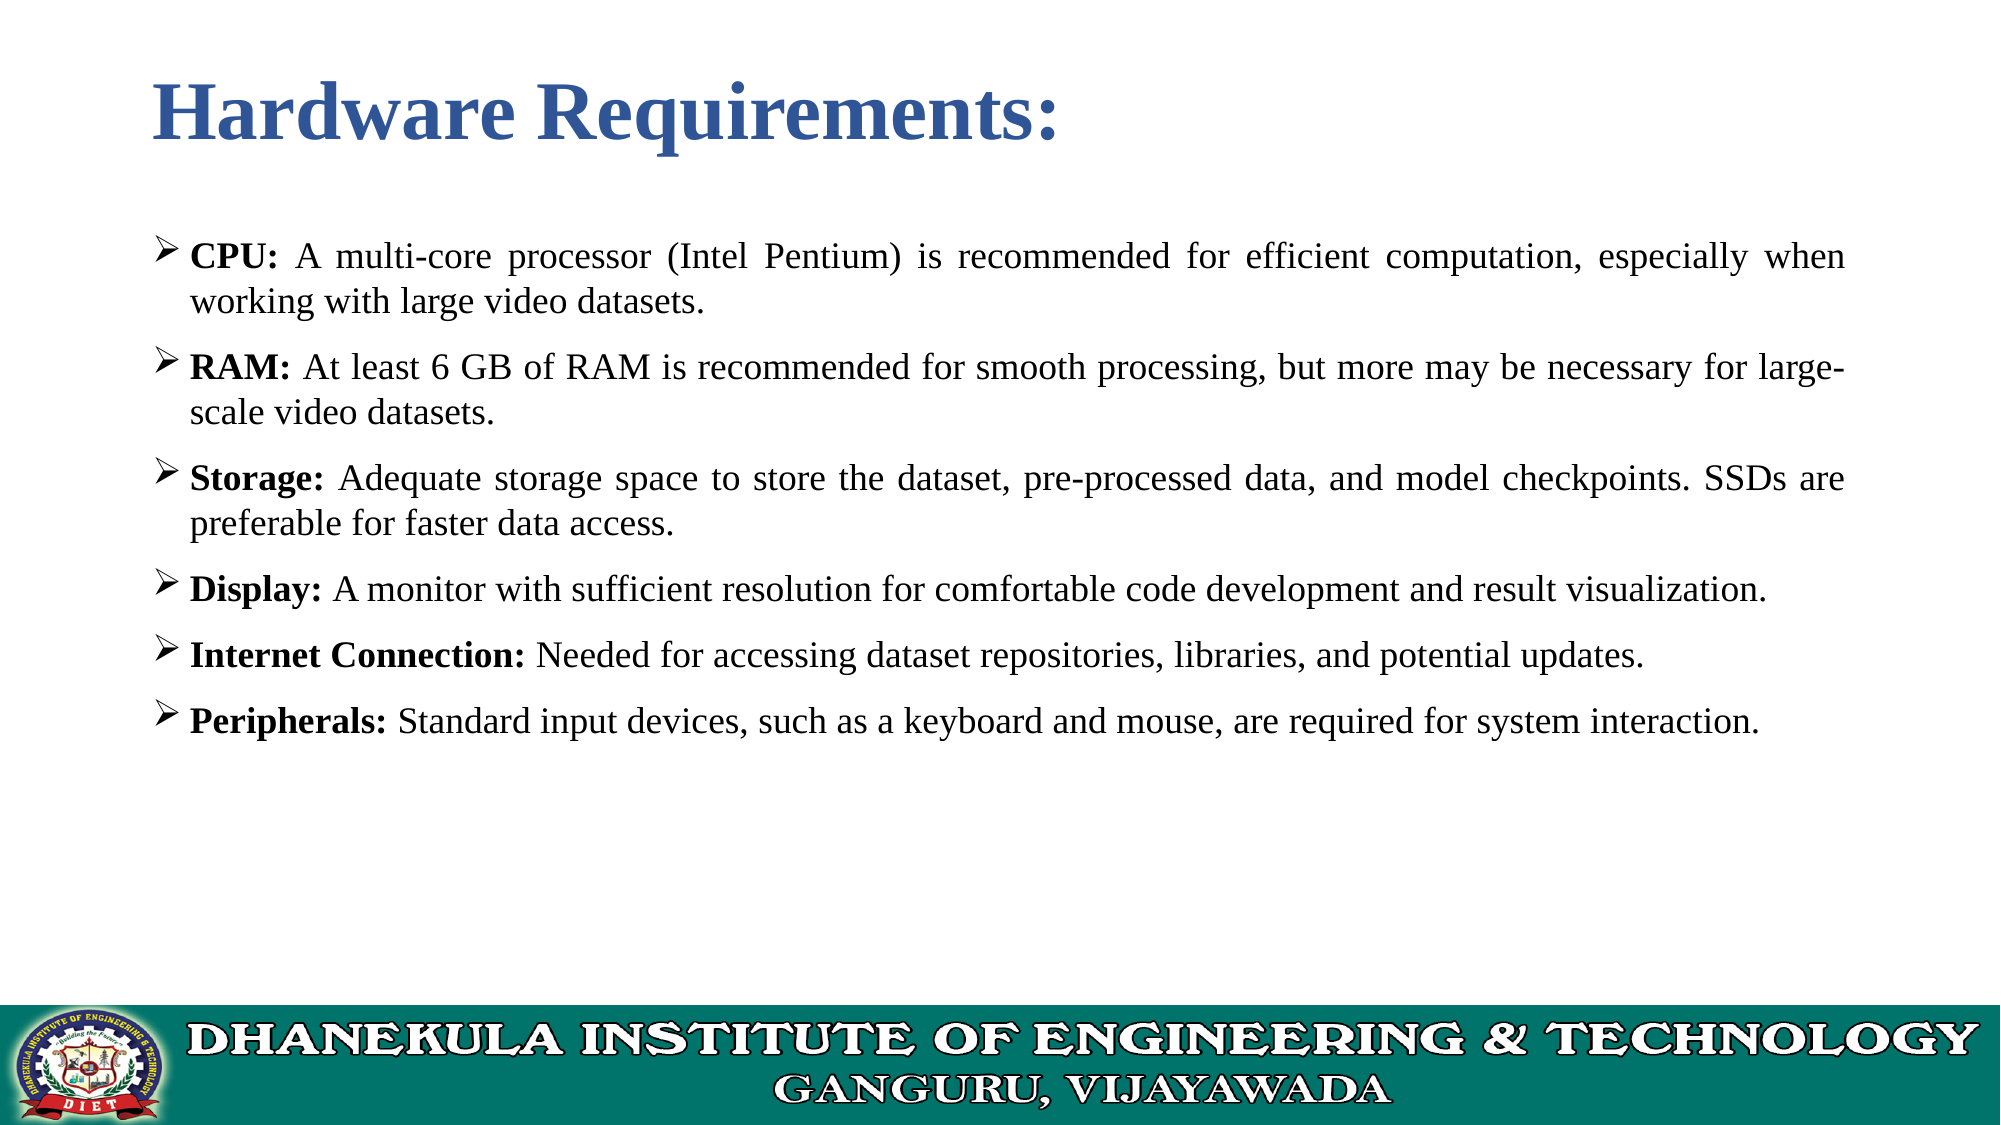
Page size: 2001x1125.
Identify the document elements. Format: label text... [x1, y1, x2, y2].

list CPU: A multi-core processor (Intel Pentium) is recommended for efficient computation, especially when working with large video datasets. RAM: At least 6 GB of RAM is recommended for smooth processing, but more may be necessary for large-scale video datasets. Storage: Adequate storage space to store the dataset, pre-processed data, and model checkpoints. SSDs are preferable for faster data access. Display: A monitor with sufficient resolution for comfortable code development and result visualization. Internet Connection: Needed for accessing dataset repositories, libraries, and potential updates. Peripherals: Standard input devices, such as a keyboard and mouse, are required for system interaction. [137, 223, 1863, 938]
title Hardware Requirements: [137, 59, 1863, 223]
picture [0, 1005, 2000, 1125]
